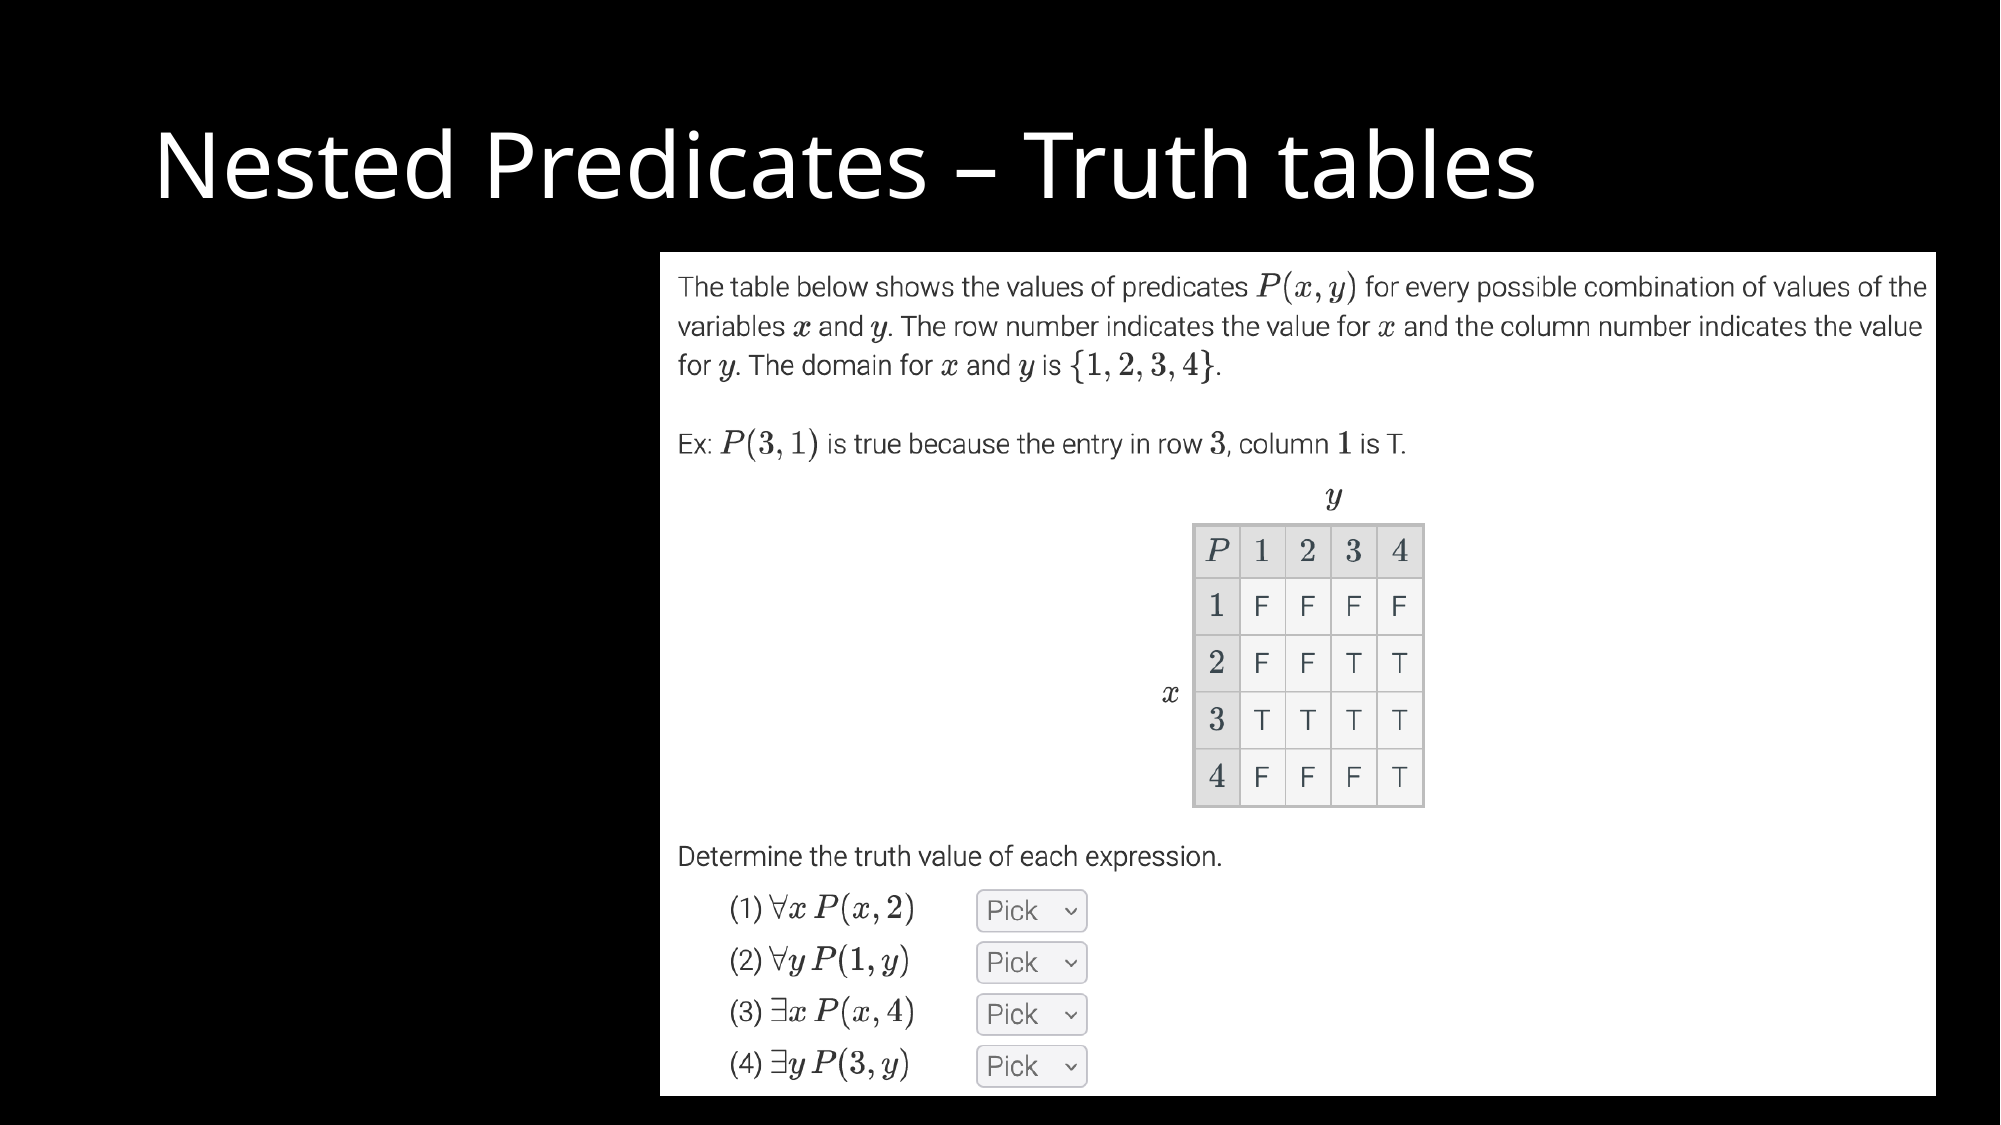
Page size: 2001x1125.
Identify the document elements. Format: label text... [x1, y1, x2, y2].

picture [660, 252, 1936, 1096]
title Nested Predicates – Truth tables [137, 59, 1863, 278]
